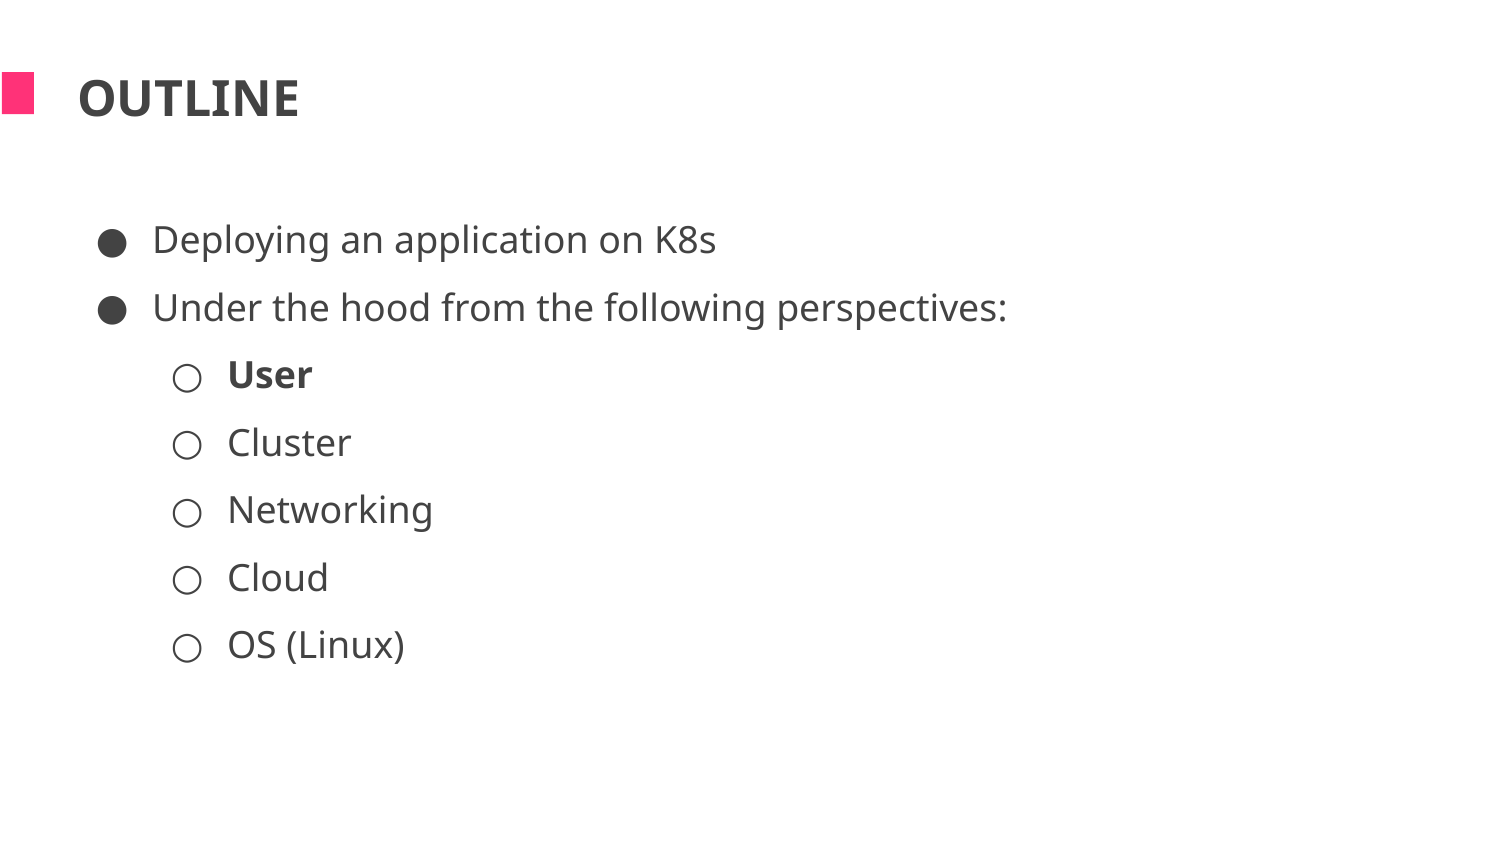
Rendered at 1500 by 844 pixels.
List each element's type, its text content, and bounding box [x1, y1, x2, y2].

text_box OUTLINE Deploying an application on K8s Under the hood from the following perspectives: User Cluster Networking Cloud OS (Linux) [62, 51, 1448, 597]
text_box [1, 72, 34, 115]
